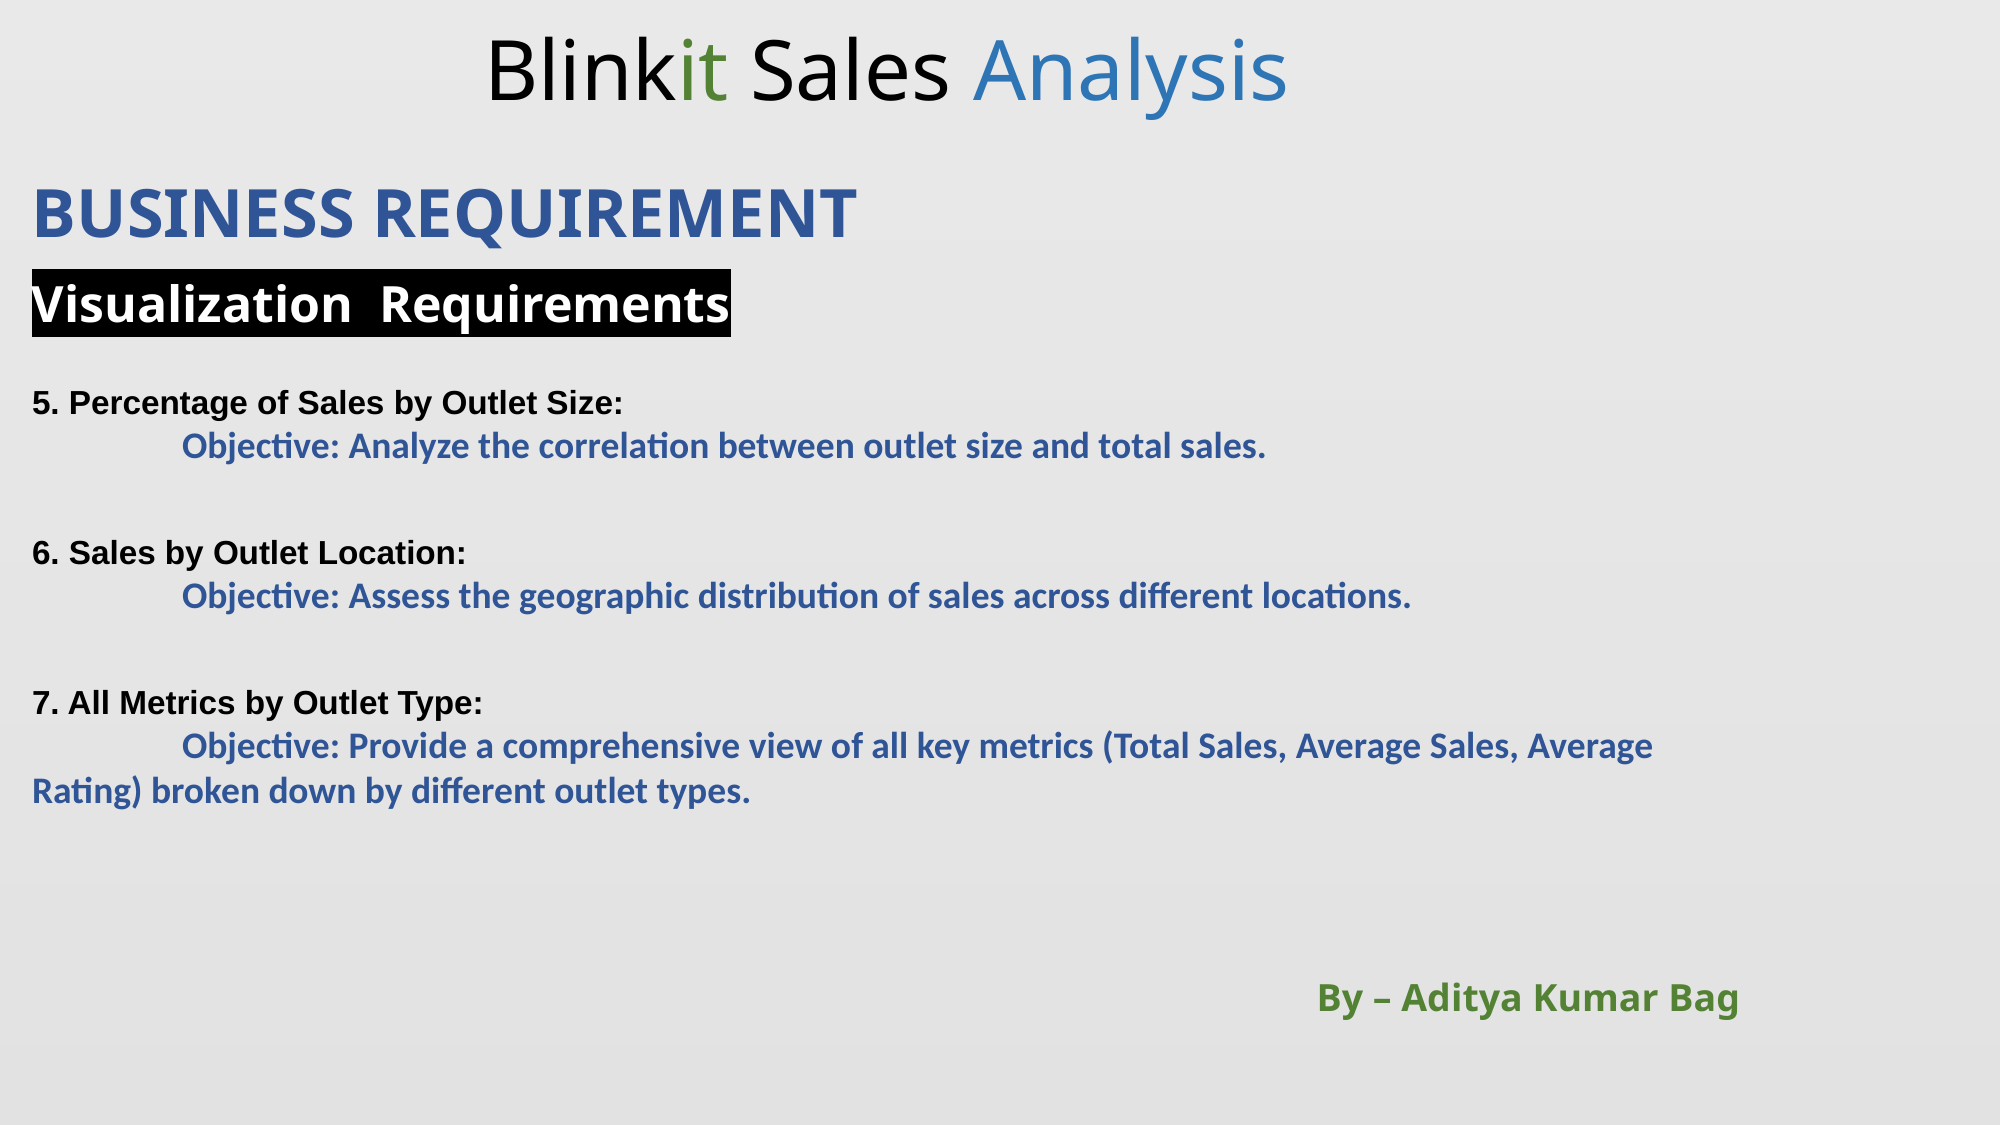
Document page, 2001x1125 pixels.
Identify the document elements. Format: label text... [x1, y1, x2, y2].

text_box By – Aditya Kumar Bag [1301, 966, 1857, 1027]
text_box Visualization Requirements [17, 254, 957, 351]
text_box BUSINESS REQUIREMENT [17, 162, 957, 254]
text_box Blinkit Sales Analysis [469, 19, 1421, 116]
text_box 5. Percentage of Sales by Outlet Size: Objective: Analyze the correlation between outlet size and total sales. 6. Sales by Outlet Location: Objective: Assess the geographic distribution of sales across different locations. 7. All Metrics by Outlet Type: Objective: Provide a comprehensive view of all key metrics (Total Sales, Average Sales, Average Rating) broken down by different outlet types. [17, 373, 1741, 859]
